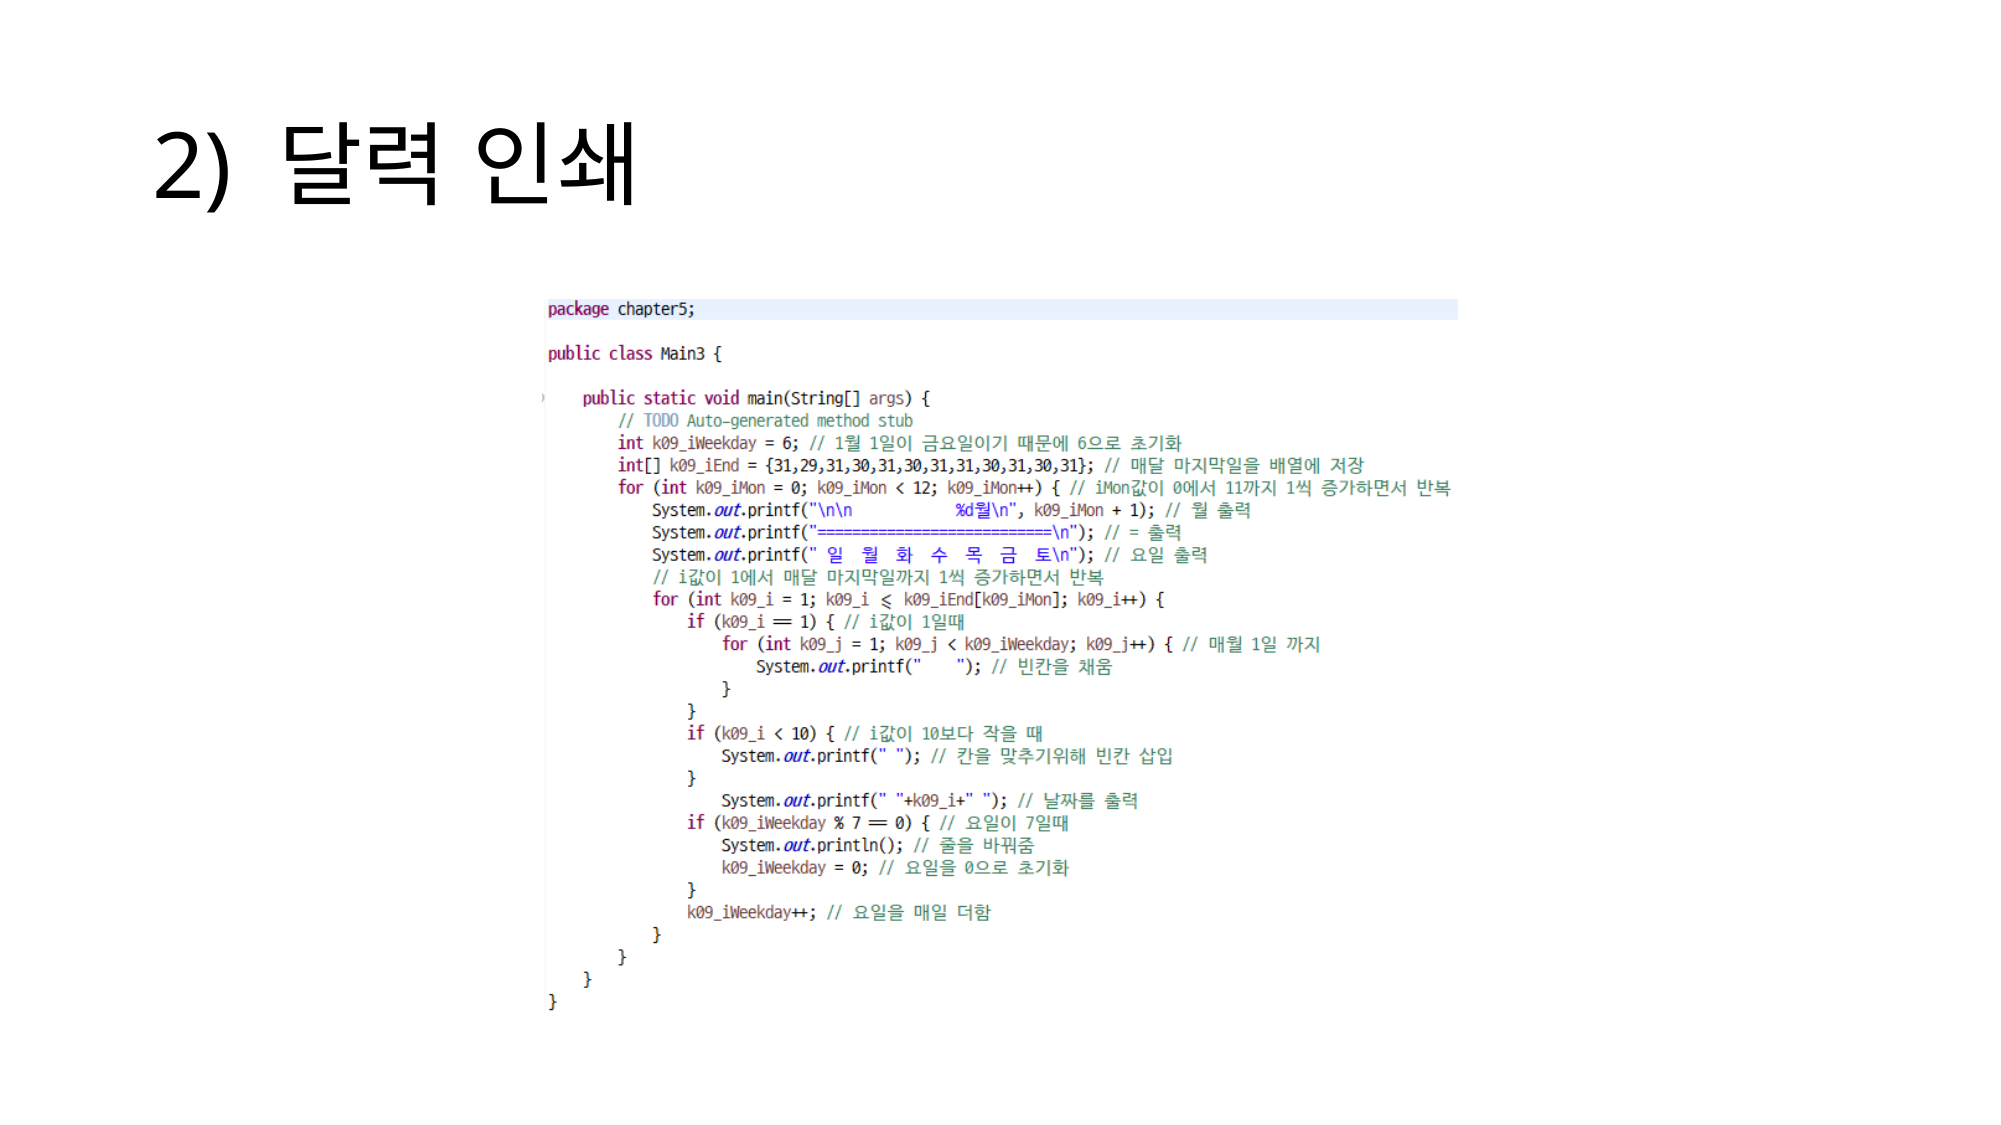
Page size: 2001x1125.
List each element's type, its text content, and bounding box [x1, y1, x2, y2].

title 2) 달력 인쇄 [137, 59, 1863, 278]
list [542, 299, 1458, 1014]
